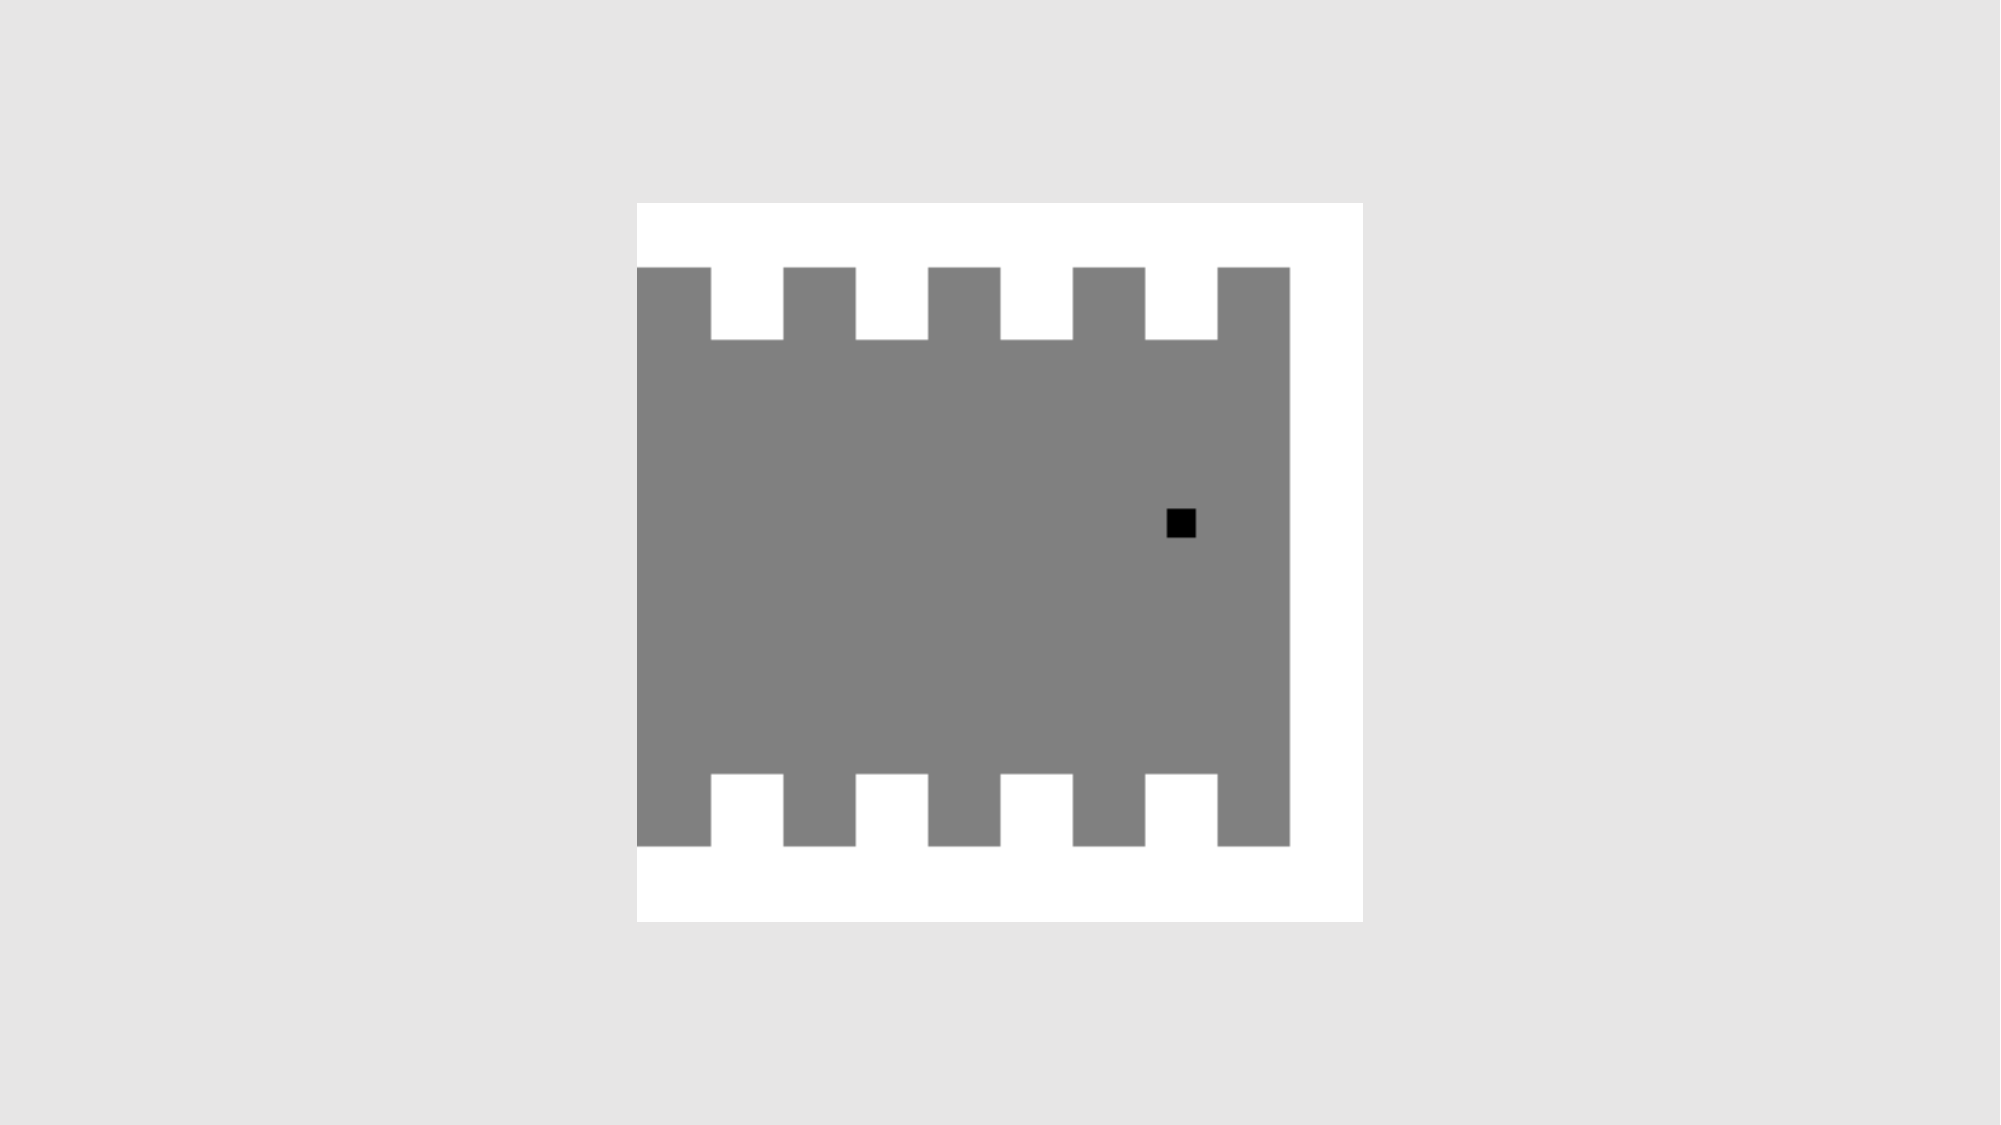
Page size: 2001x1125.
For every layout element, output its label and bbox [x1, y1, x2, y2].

list [636, 203, 1363, 922]
